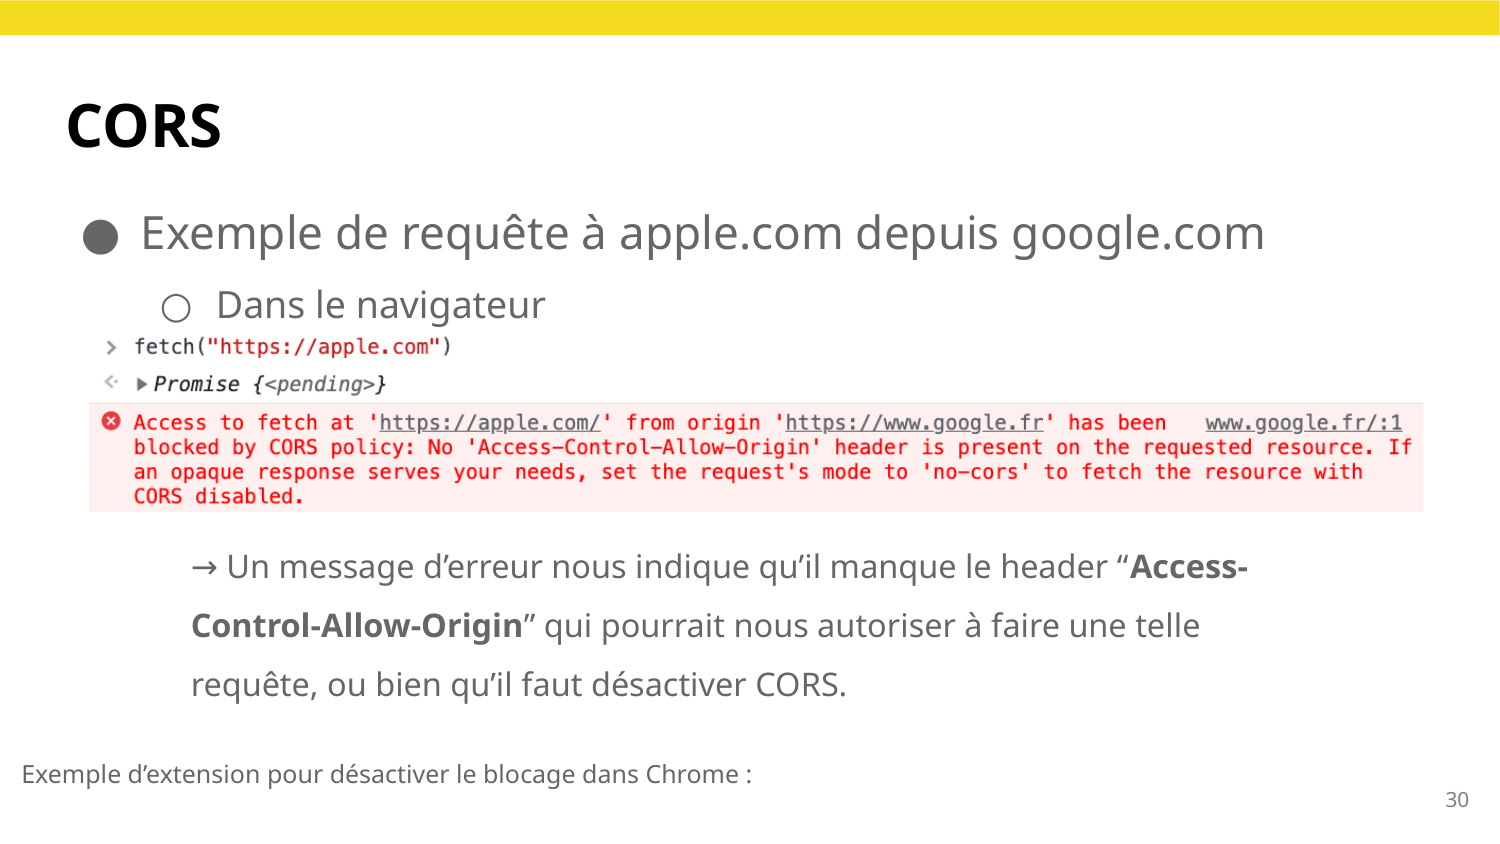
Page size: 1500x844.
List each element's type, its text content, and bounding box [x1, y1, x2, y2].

picture [88, 332, 1424, 512]
text_box Exemple de requête à apple.com depuis google.com Dans le navigateur [51, 188, 1462, 354]
text_box 29 [1393, 769, 1484, 834]
text_box CORS [51, 72, 1449, 175]
text_box → Un message d’erreur nous indique qu’il manque le header “Access-Control-Allow-Origin” qui pourrait nous autoriser à faire une telle requête, ou bien qu’il faut désactiver CORS. [175, 520, 1324, 719]
text_box Exemple d’extension pour désactiver le blocage dans Chrome : https://chrome.google.com/webstore/detail/cors-unblock/lfhmikememgdcahcdlaciloancbhjino?hl=fr [0, 728, 1160, 844]
